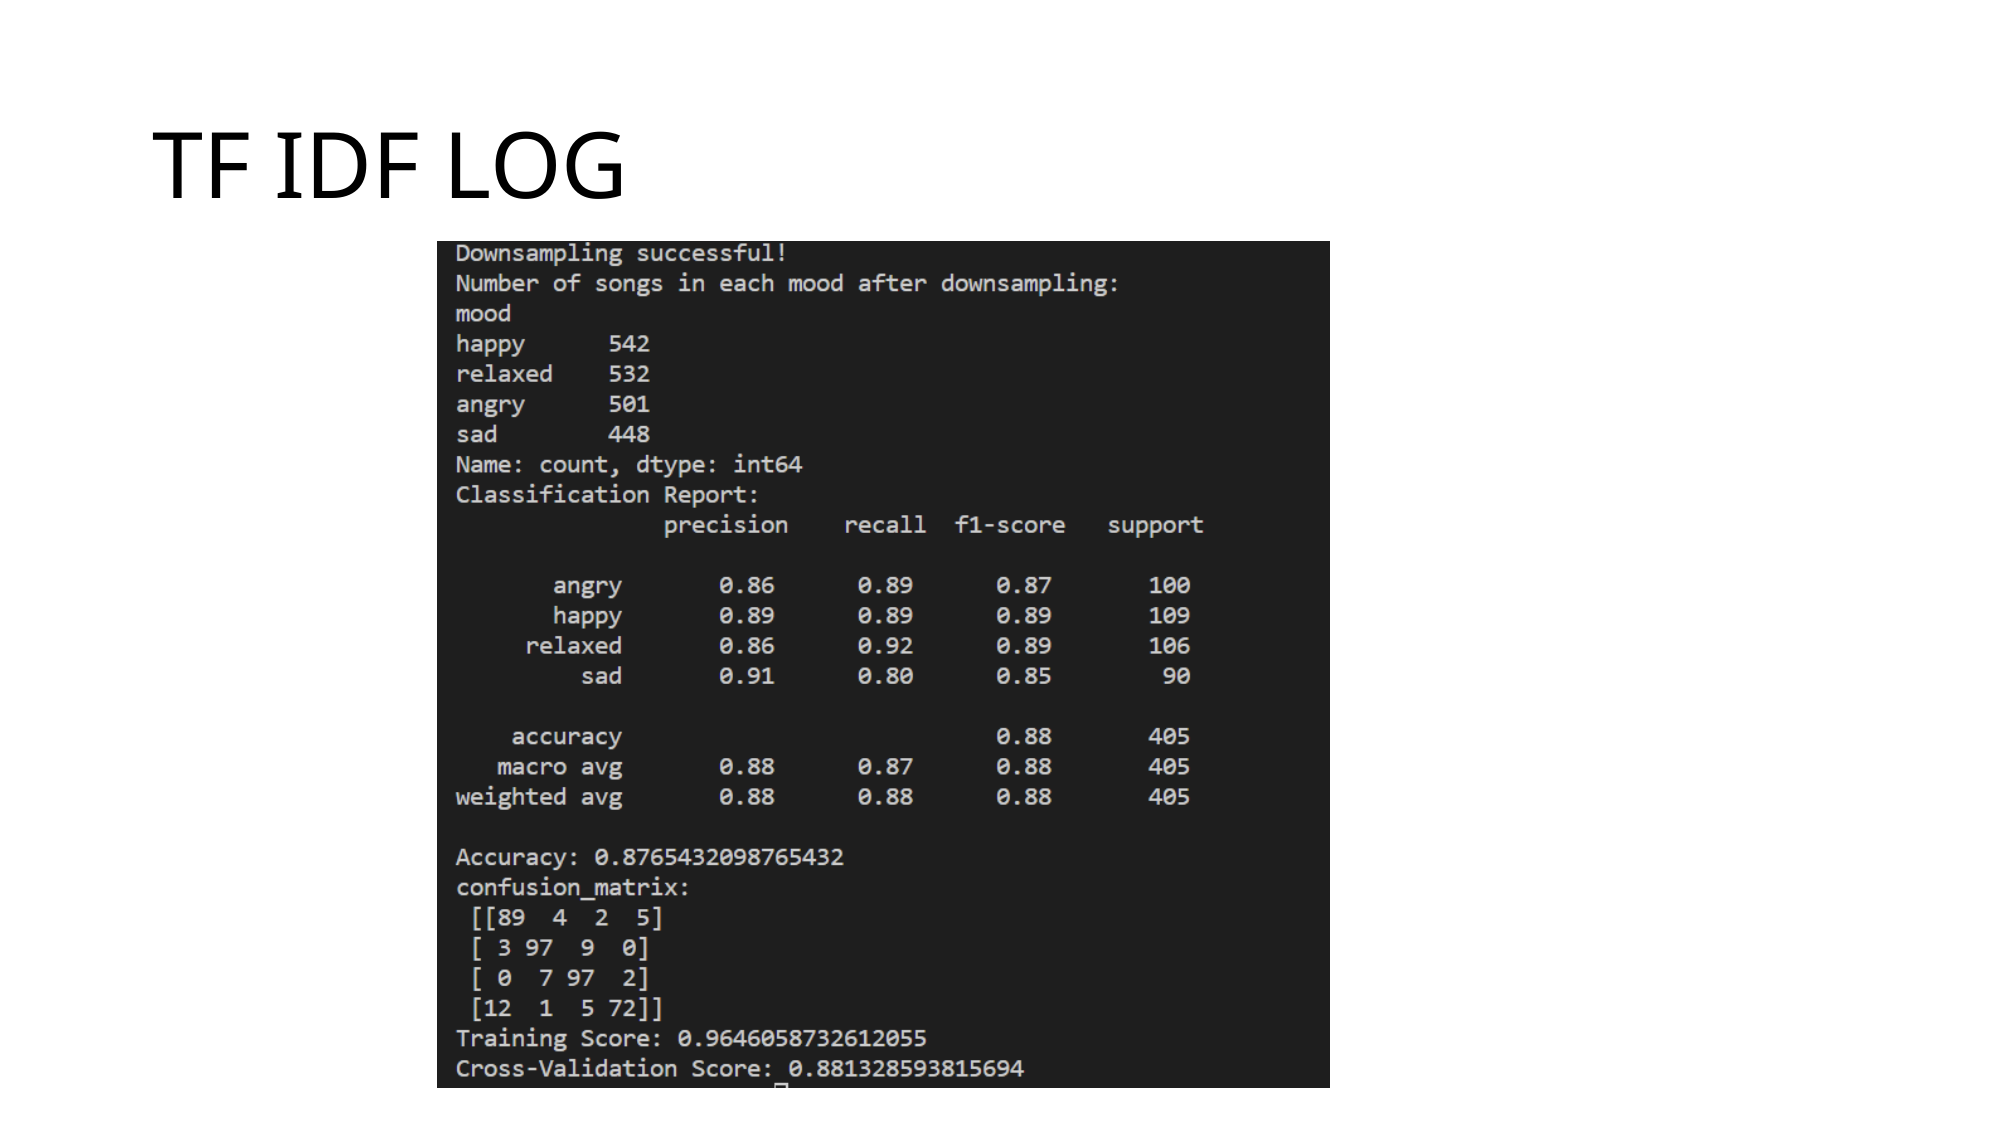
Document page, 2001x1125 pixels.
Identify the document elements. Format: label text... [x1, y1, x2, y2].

title TF IDF LOG [137, 59, 1863, 278]
picture [437, 240, 1331, 1089]
